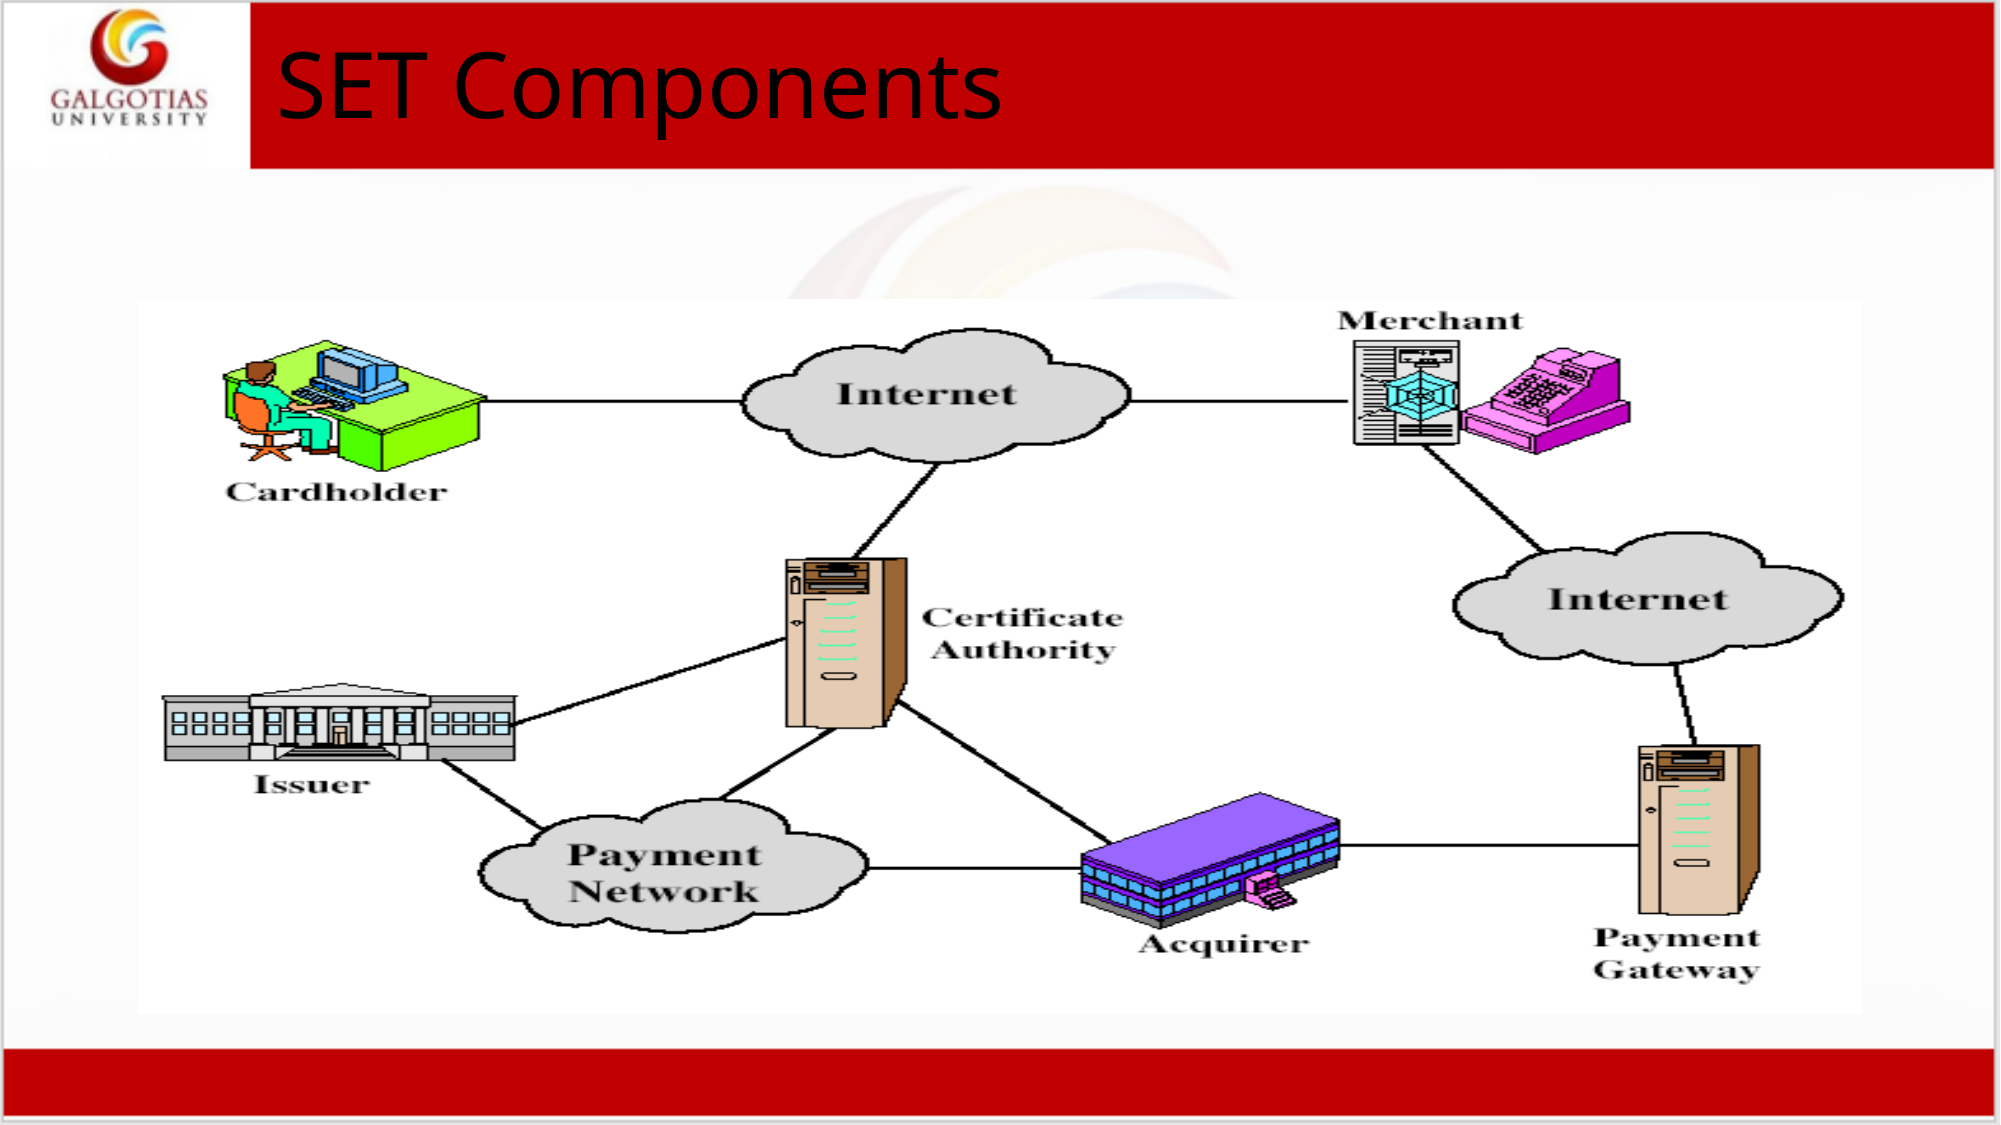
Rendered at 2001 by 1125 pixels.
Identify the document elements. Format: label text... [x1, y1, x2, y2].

picture [0, 0, 2001, 1125]
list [137, 299, 1863, 1014]
title SET Components [261, 0, 1986, 198]
